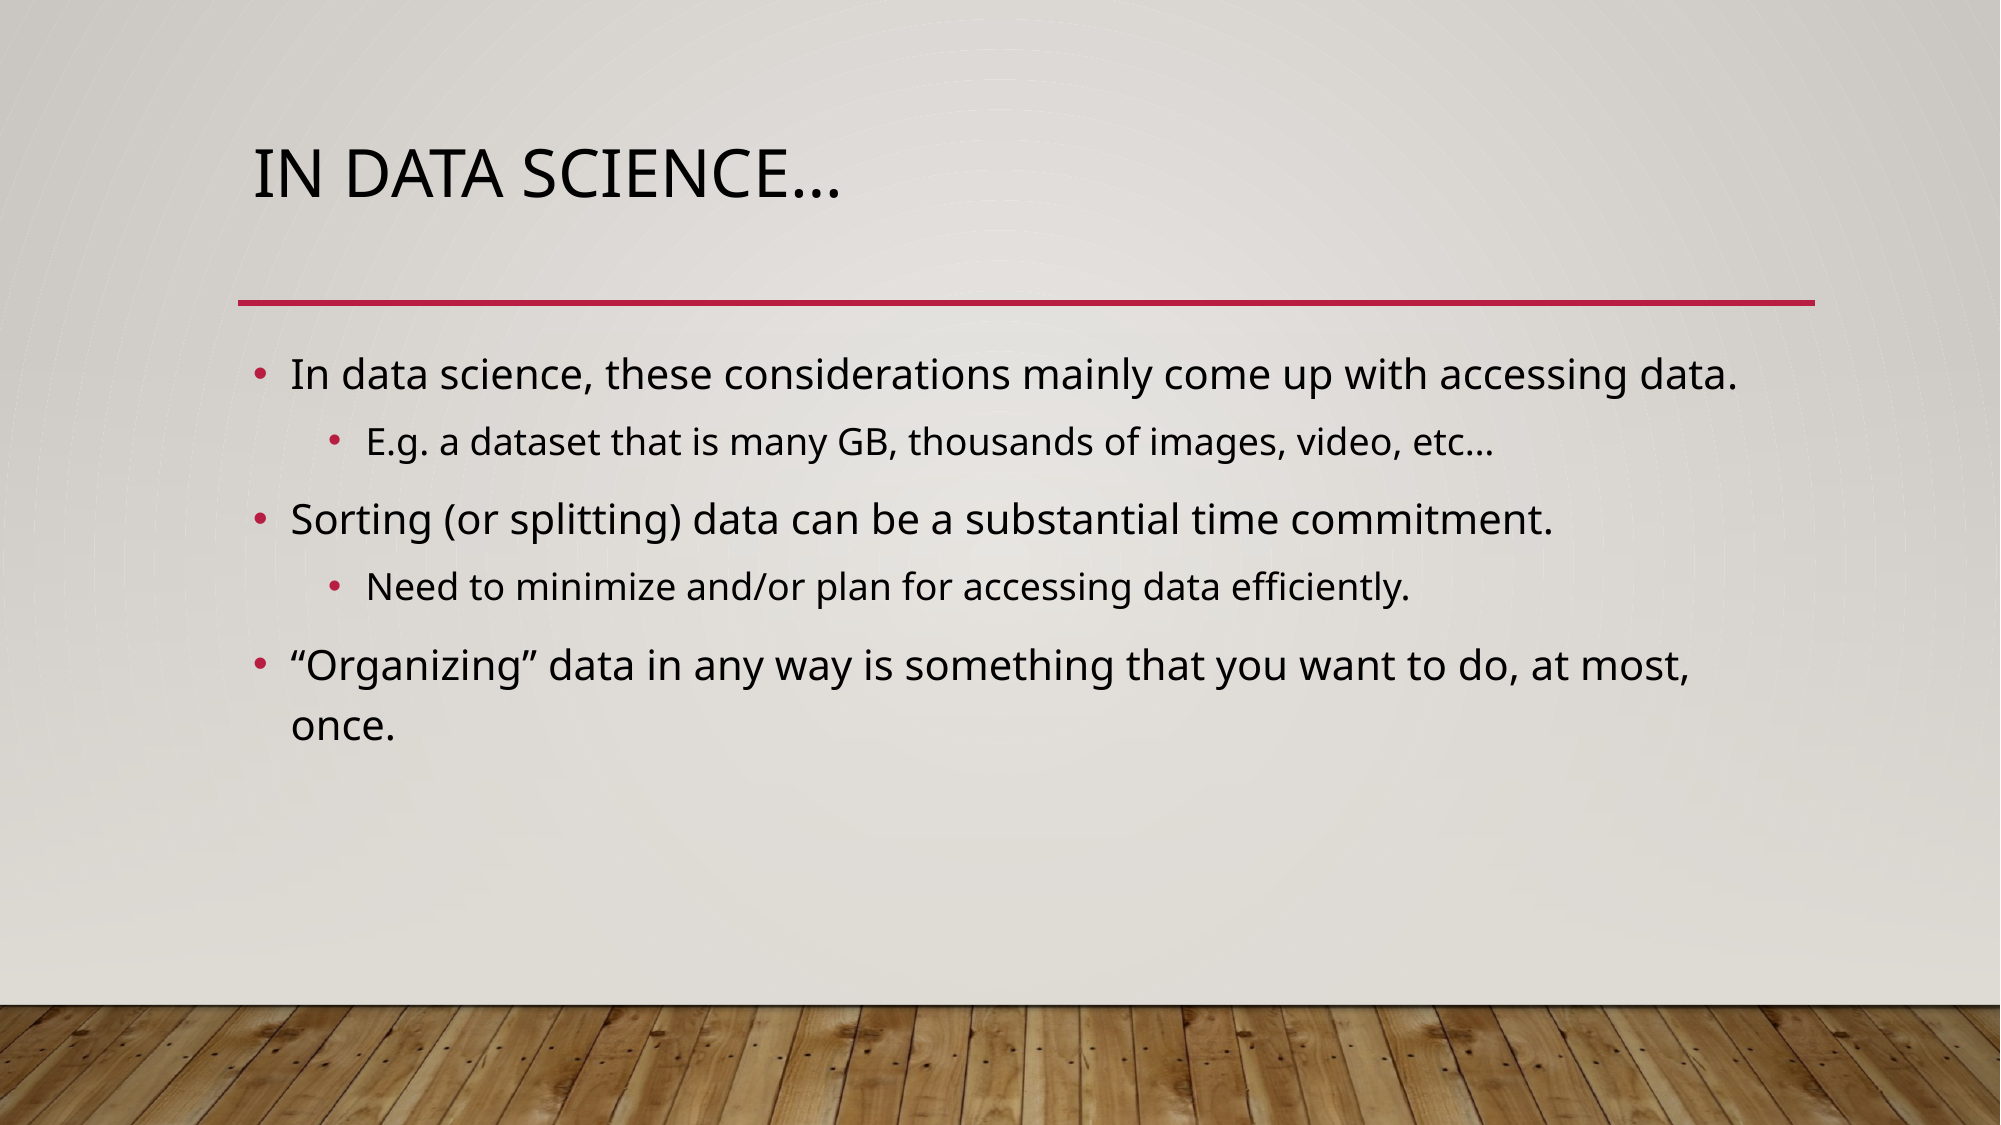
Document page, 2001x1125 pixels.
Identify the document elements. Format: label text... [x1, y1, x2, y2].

title In Data Science… [238, 131, 1814, 305]
picture [0, 1005, 2000, 1125]
list In data science, these considerations mainly come up with accessing data. E.g. a dataset that is many GB, thousands of images, video, etc… Sorting (or splitting) data can be a substantial time commitment. Need to minimize and/or plan for accessing data efficiently. “Organizing” data in any way is something that you want to do, at most, once. [238, 330, 1814, 993]
